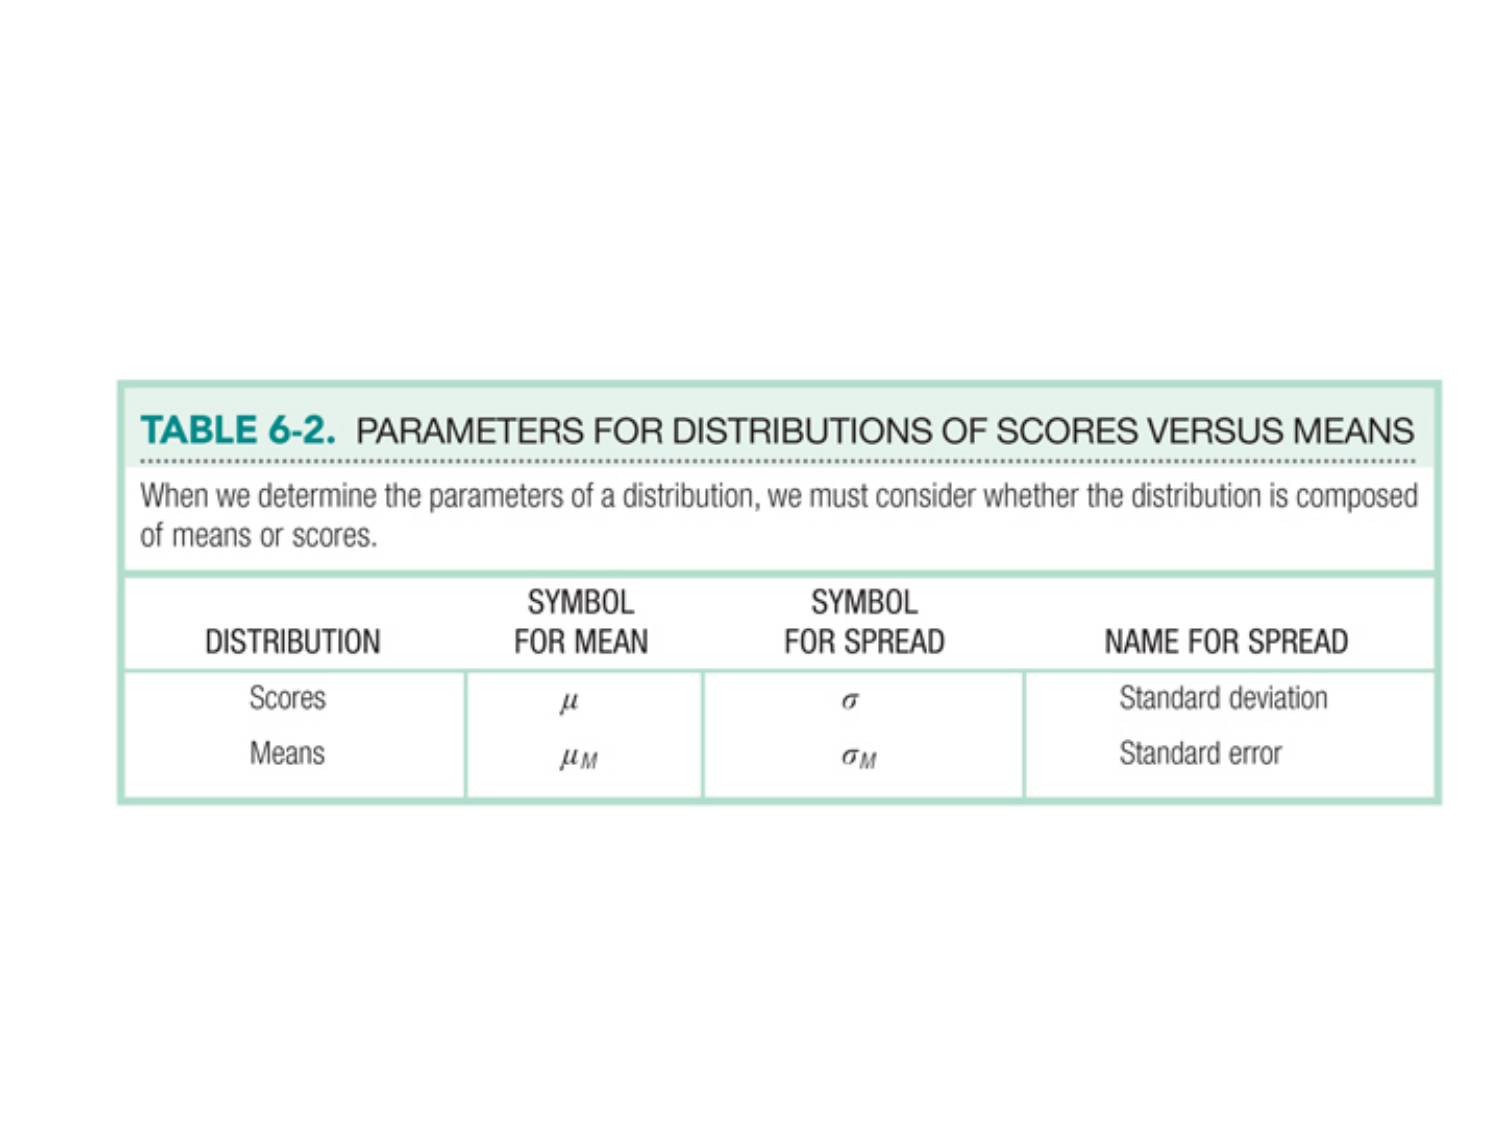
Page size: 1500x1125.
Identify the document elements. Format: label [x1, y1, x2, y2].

picture [112, 374, 1446, 811]
